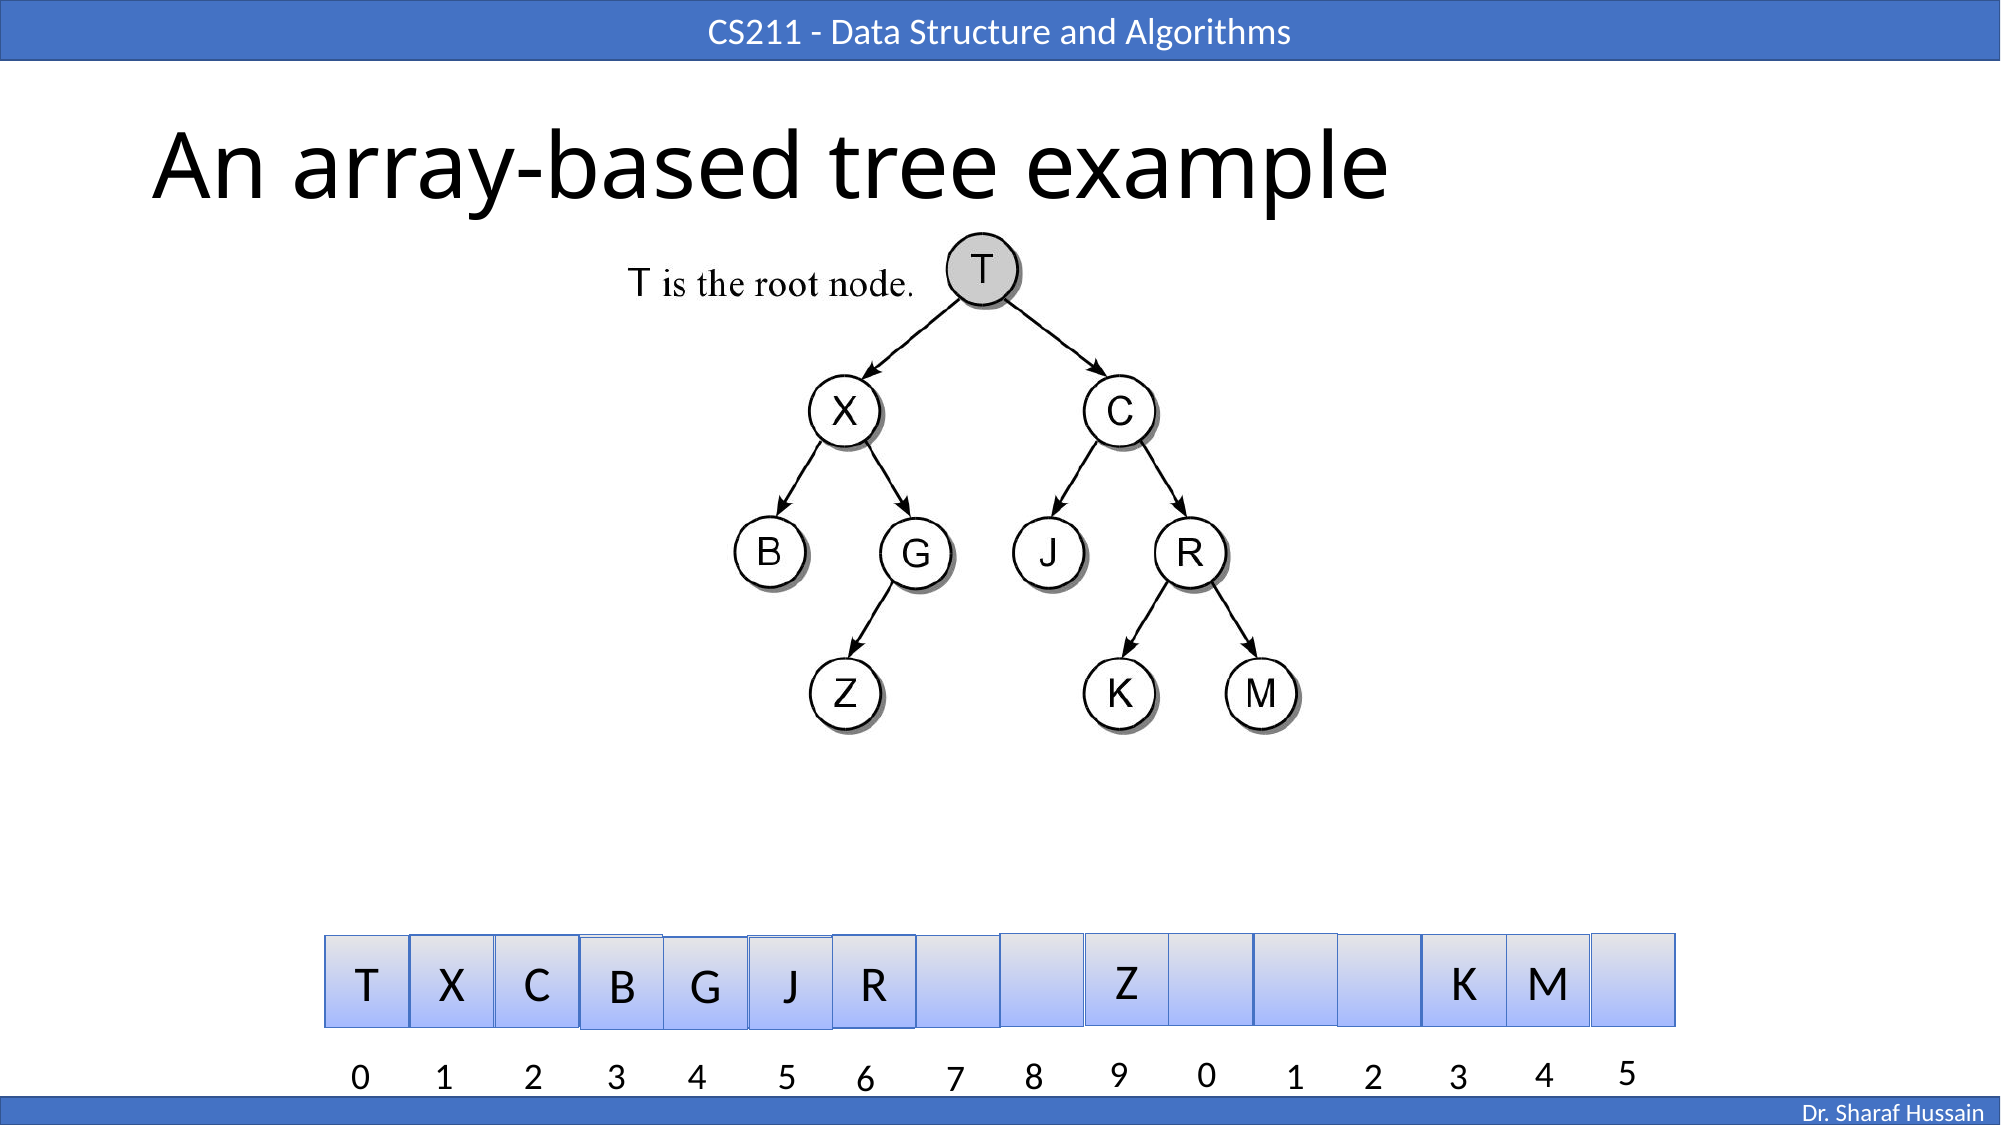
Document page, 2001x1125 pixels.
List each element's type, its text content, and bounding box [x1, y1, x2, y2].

text_box 3 [1434, 1044, 1483, 1105]
text_box 2 [1349, 1044, 1398, 1105]
text_box 5 [1603, 1040, 1652, 1100]
text_box 7 [931, 1046, 981, 1107]
text_box 6 [841, 1046, 891, 1107]
text_box 1 [1270, 1044, 1320, 1105]
text_box 4 [1519, 1042, 1569, 1103]
text_box 5 [762, 1044, 812, 1105]
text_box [324, 933, 1675, 1029]
picture [627, 232, 1305, 737]
text_box 4 [672, 1044, 722, 1105]
text_box 1 [419, 1045, 469, 1105]
text_box 8 [1009, 1044, 1059, 1105]
text_box 3 [592, 1044, 641, 1105]
text_box 0 [336, 1045, 386, 1105]
text_box 0 [1182, 1042, 1232, 1103]
text_box 2 [509, 1044, 558, 1105]
text_box 9 [1094, 1042, 1144, 1103]
title An array-based tree example [137, 59, 1863, 278]
